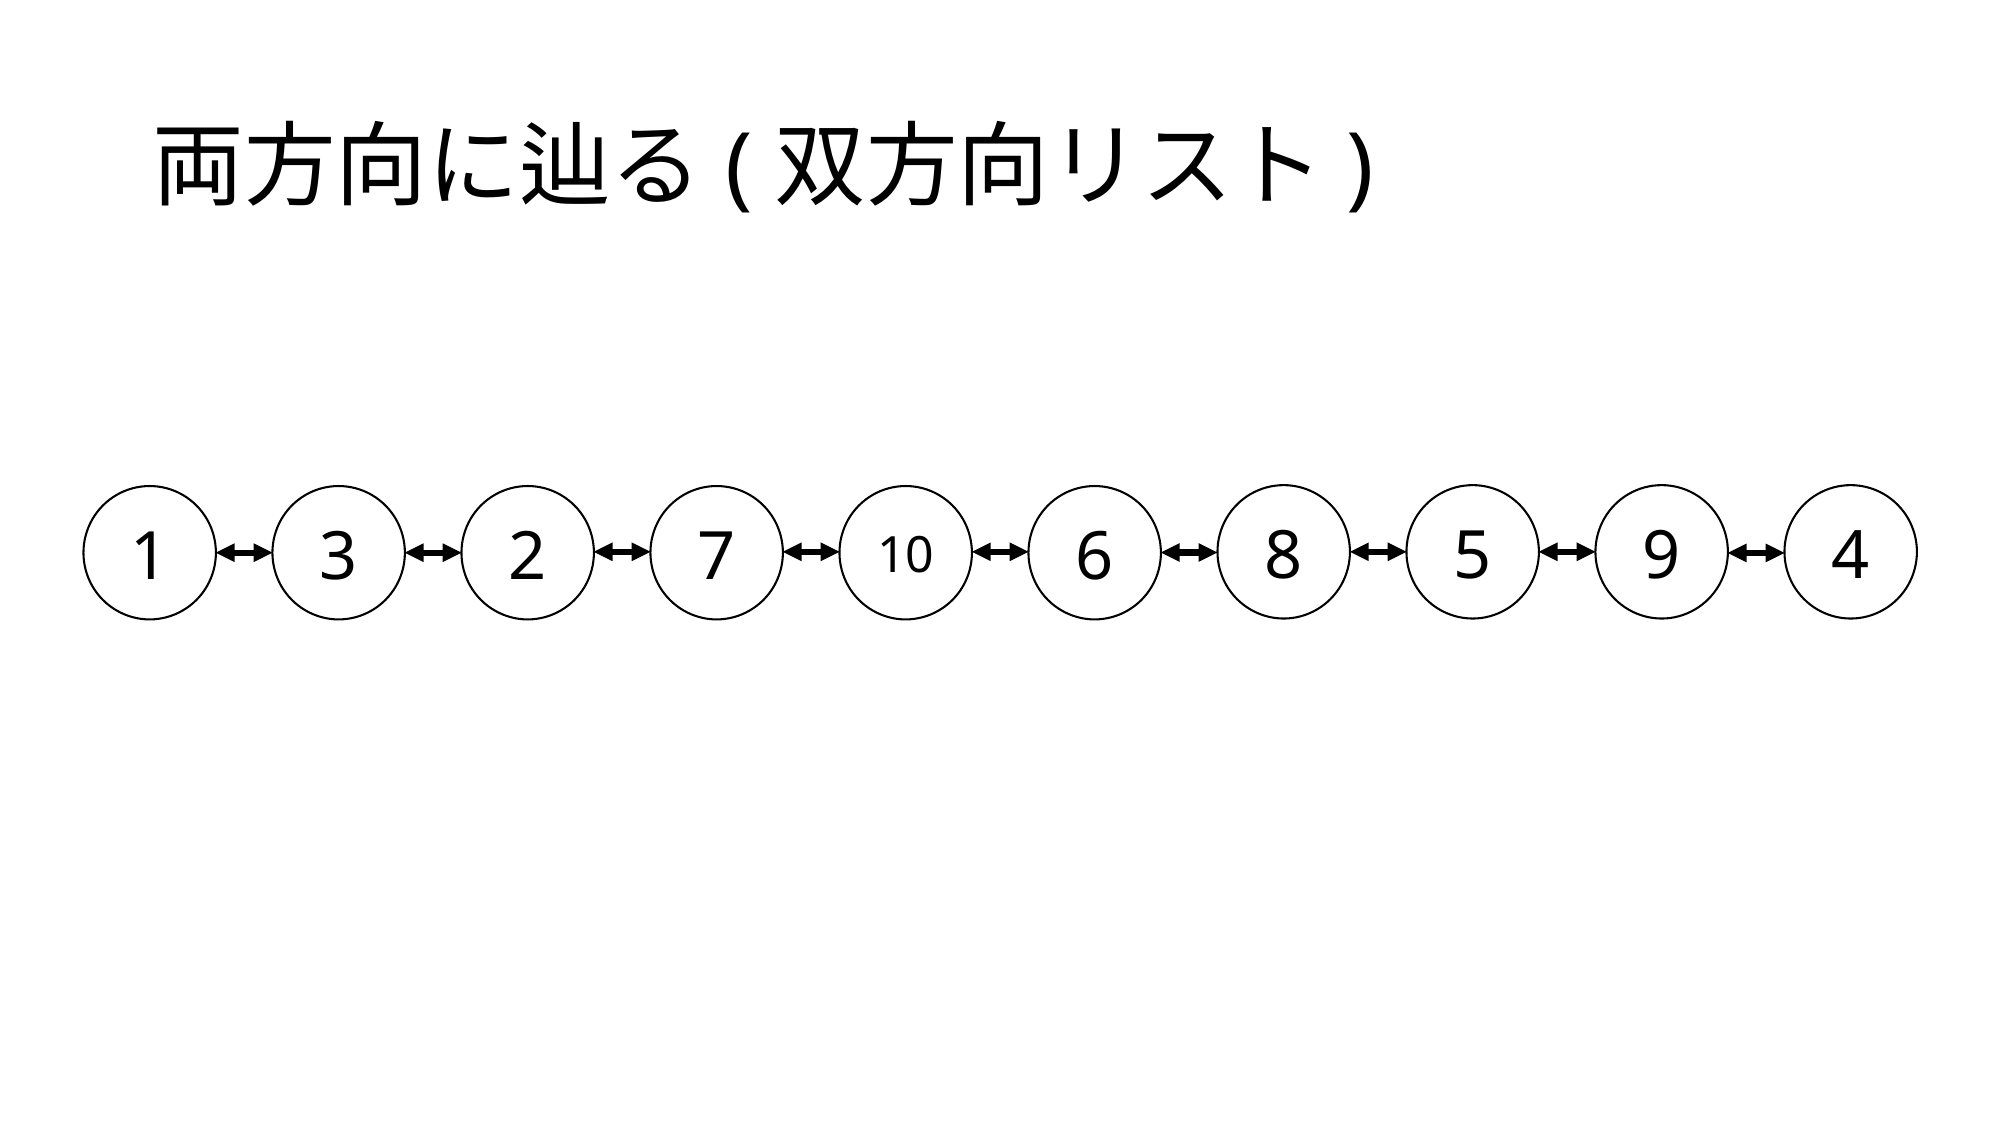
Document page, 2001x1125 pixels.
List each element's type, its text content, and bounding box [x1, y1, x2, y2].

text_box 10 [838, 484, 973, 621]
text_box 4 [1783, 484, 1918, 620]
text_box 2 [460, 484, 595, 621]
text_box 1 [82, 484, 217, 621]
text_box 3 [271, 484, 406, 621]
text_box 8 [1216, 484, 1351, 620]
text_box 5 [1405, 484, 1540, 620]
text_box 9 [1594, 484, 1729, 620]
text_box 6 [1027, 484, 1162, 621]
text_box 7 [649, 484, 784, 621]
title 両方向に辿る(双方向リスト) [137, 59, 1863, 278]
